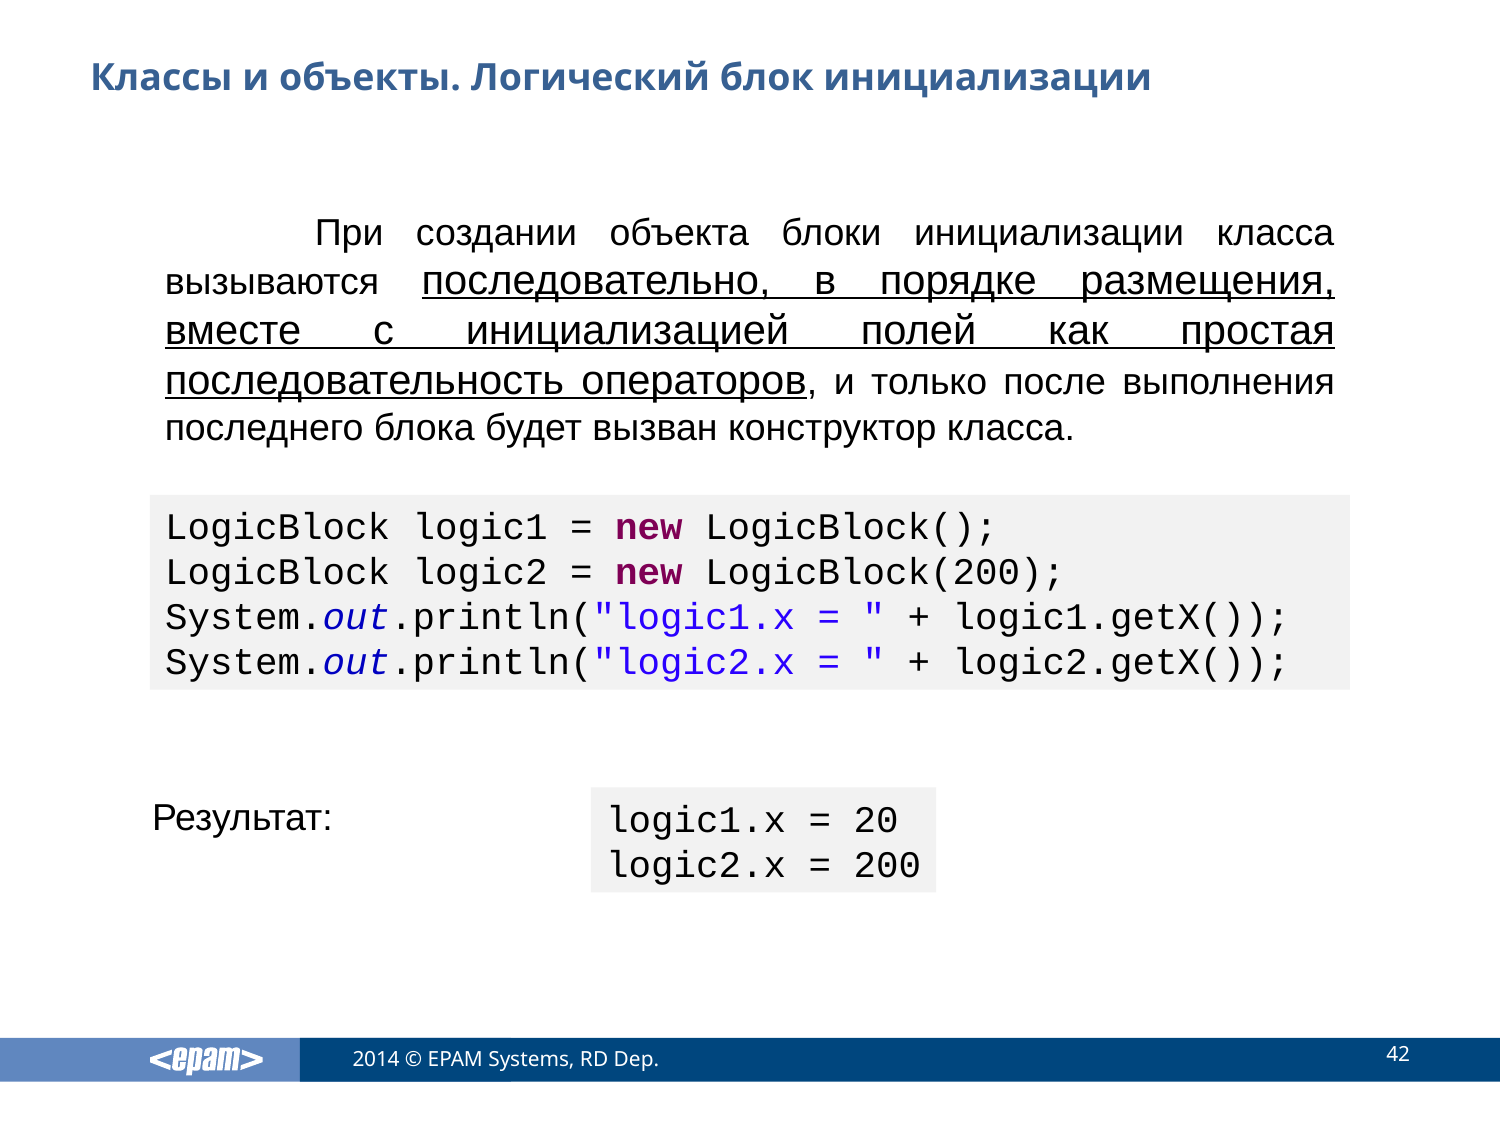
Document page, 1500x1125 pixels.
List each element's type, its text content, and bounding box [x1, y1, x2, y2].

text_box logic1.x = 20 logic2.x = 200 [590, 787, 937, 893]
list При создании объекта блоки инициализации класса вызываются последовательно, в порядке размещения, вместе с инициализацией полей как простая последовательность операторов, и только после выполнения последнего блока будет вызван конструктор класса. [150, 200, 1350, 494]
title Классы и объекты. Логический блок инициализации [75, 45, 1425, 163]
footer 2014 © EPAM Systems, RD Dep. [337, 1028, 738, 1088]
text_box LogicBlock logic1 = new LogicBlock(); LogicBlock logic2 = new LogicBlock(200); System.out.println("logic1.x = " + logic1.getX()); System.out.println("logic2.x = " + logic2.getX()); [149, 494, 1350, 690]
list При создании объекта блоки инициализации класса вызываются последовательно, в порядке размещения, вместе с инициализацией полей как простая последовательность операторов, и только после выполнения последнего блока будет вызван конструктор класса. [150, 690, 1350, 988]
text_box Результат: [137, 785, 1338, 844]
slide_number 42 [1262, 1025, 1425, 1085]
